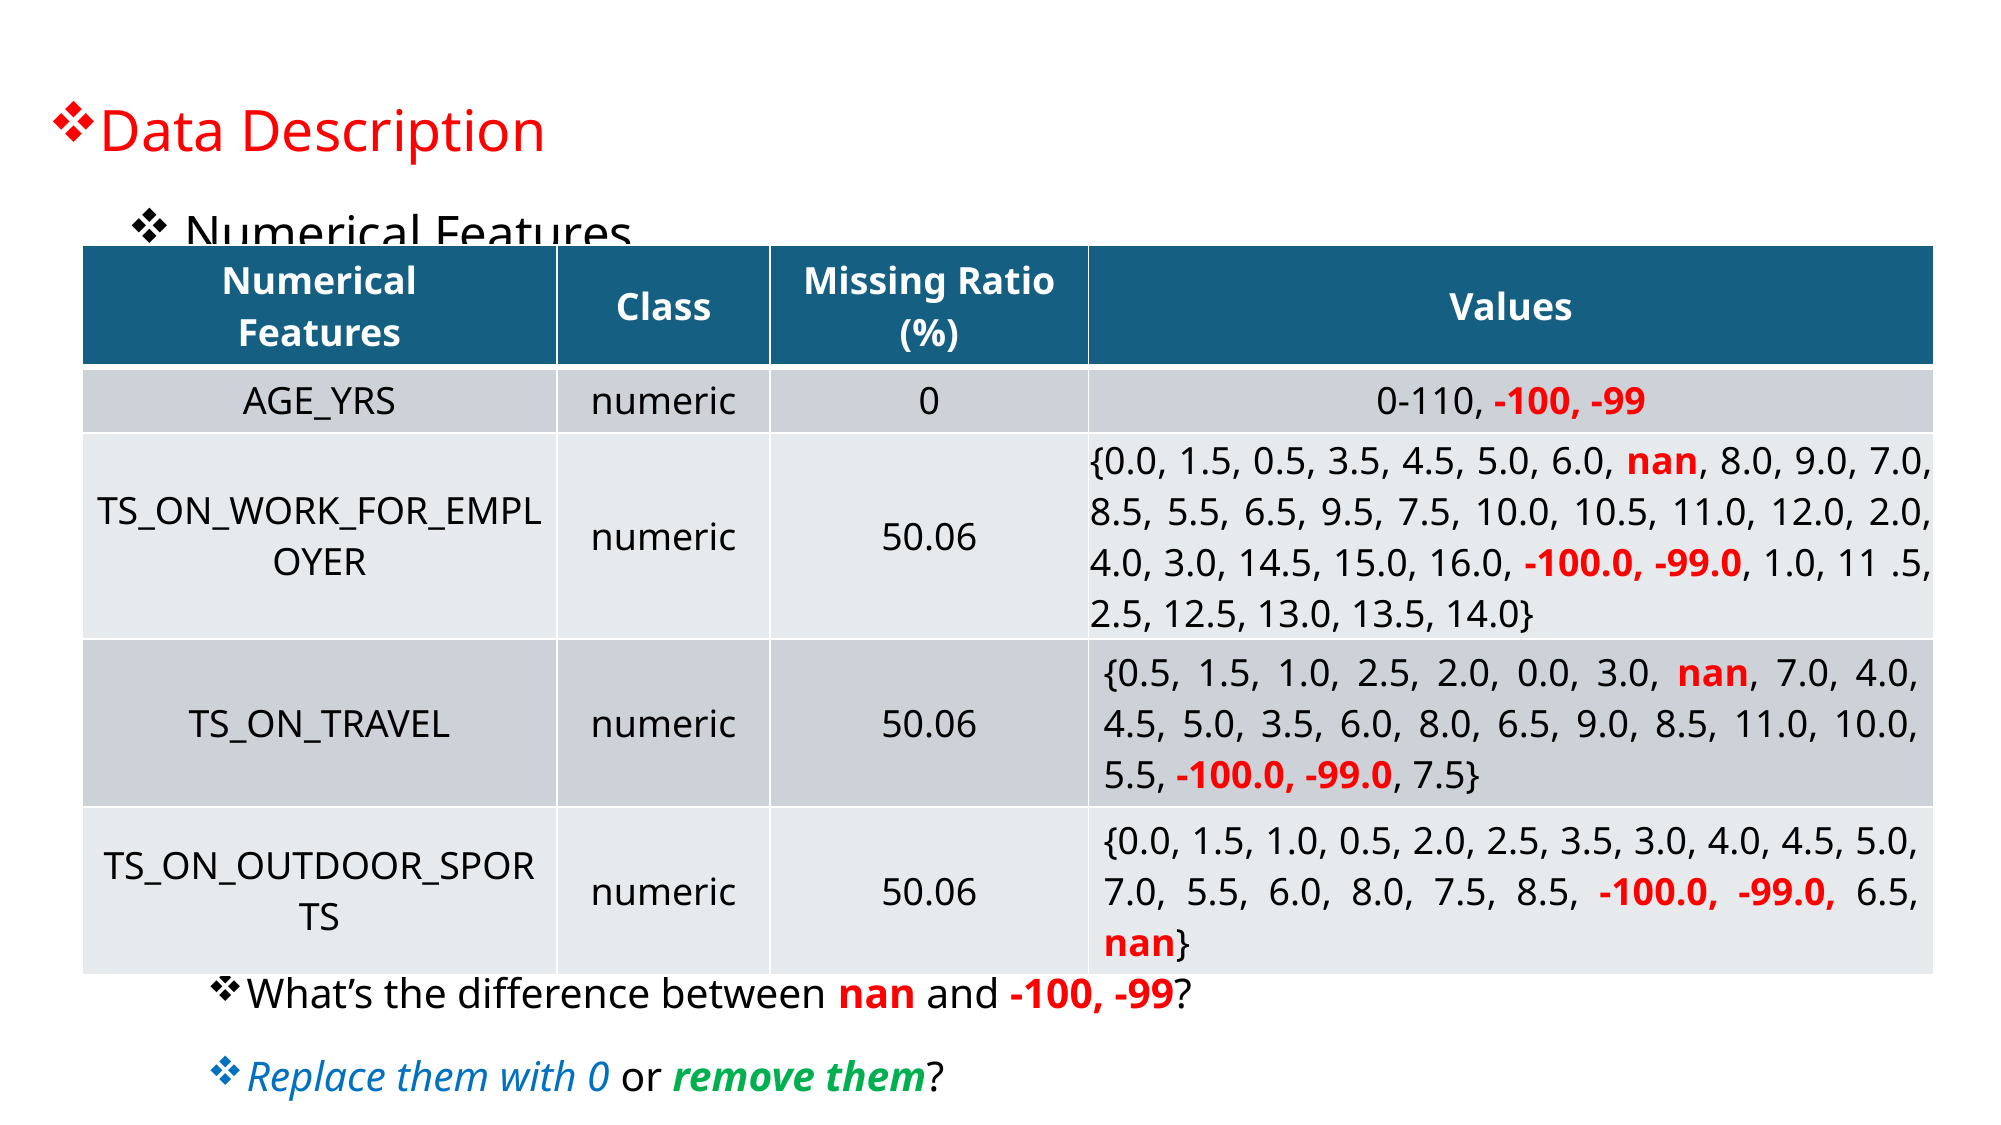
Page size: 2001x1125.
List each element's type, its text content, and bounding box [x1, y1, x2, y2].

table_header Numerical Features [83, 246, 556, 364]
table_cell TS_ON_TRAVEL [83, 640, 556, 806]
table_cell 50.06 [771, 434, 1088, 638]
table_header Values [1089, 246, 1933, 364]
table_cell TS_ON_WORK_FOR_EMPLOYER [83, 434, 556, 638]
table_cell numeric [558, 808, 769, 974]
table_cell 0-110, -100, -99 [1089, 370, 1933, 432]
table_cell {0.5, 1.5, 1.0, 2.5, 2.0, 0.0, 3.0, nan, 7.0, 4.0, 4.5, 5.0, 3.5, 6.0, 8.0, 6.5, 9.0, 8.5, 11.0, 10.0, 5.5, -100.0, -99.0, 7.5} [1089, 640, 1933, 806]
table_cell 0 [771, 370, 1088, 432]
table_cell {0.0, 1.5, 1.0, 0.5, 2.0, 2.5, 3.5, 3.0, 4.0, 4.5, 5.0, 7.0, 5.5, 6.0, 8.0, 7.5, 8.5, -100.0, -99.0, 6.5, nan} [1089, 808, 1933, 974]
table_header Missing Ratio (%) [771, 246, 1088, 364]
table_header Class [558, 246, 769, 364]
table_cell 50.06 [771, 808, 1088, 974]
list Data Description Numerical Features Proposed Preprocessing What’s the difference between nan and -100, -99? Replace them with 0 or remove them? [33, 52, 1886, 1111]
table_cell numeric [558, 640, 769, 806]
table_cell {0.0, 1.5, 0.5, 3.5, 4.5, 5.0, 6.0, nan, 8.0, 9.0, 7.0, 8.5, 5.5, 6.5, 9.5, 7.5, 10.0, 10.5, 11.0, 12.0, 2.0, 4.0, 3.0, 14.5, 15.0, 16.0, -100.0, -99.0, 1.0, 11 .5, 2.5, 12.5, 13.0, 13.5, 14.0} [1089, 434, 1933, 638]
table_cell 50.06 [771, 640, 1088, 806]
table_cell AGE_YRS [83, 370, 556, 432]
table_cell numeric [558, 434, 769, 638]
table_cell numeric [558, 370, 769, 432]
table_cell TS_ON_OUTDOOR_SPORTS [83, 808, 556, 974]
